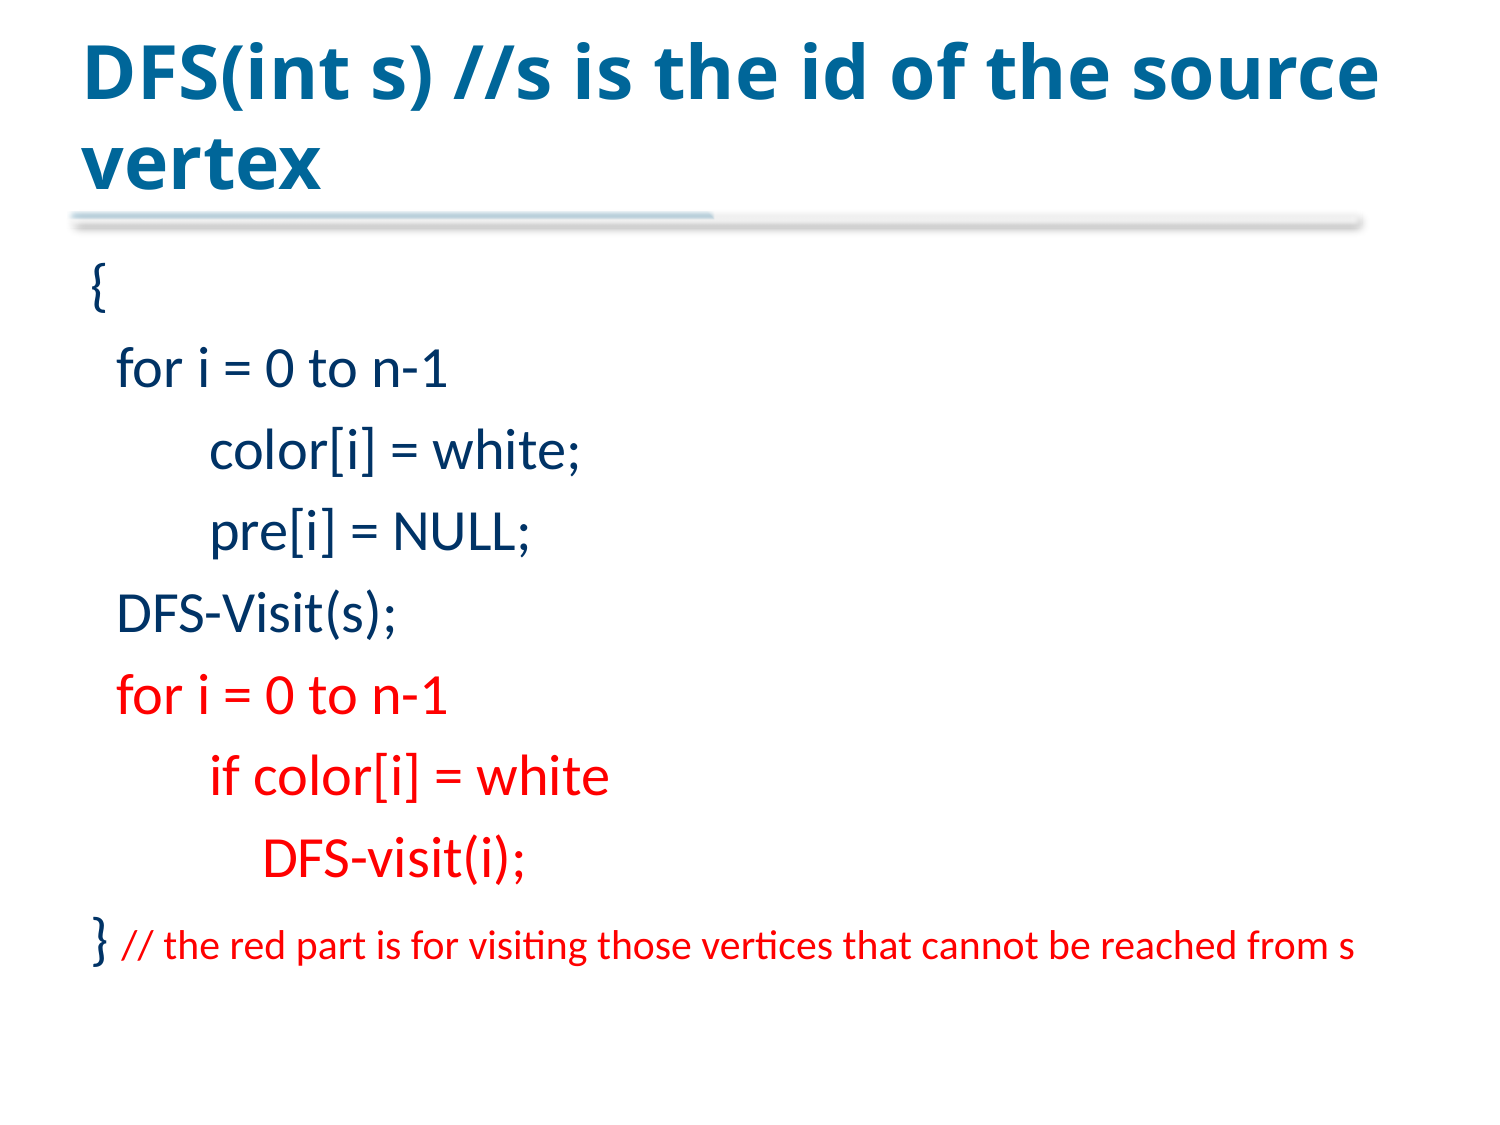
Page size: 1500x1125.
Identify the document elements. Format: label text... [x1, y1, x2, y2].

title DFS(int s) //s is the id of the source vertex [66, 24, 1500, 213]
list { for i = 0 to n-1 color[i] = white; pre[i] = NULL; DFS-Visit(s); for i = 0 to n-1 if color[i] = white DFS-visit(i); } // the red part is for visiting those vertices that cannot be reached from s [74, 239, 1417, 994]
